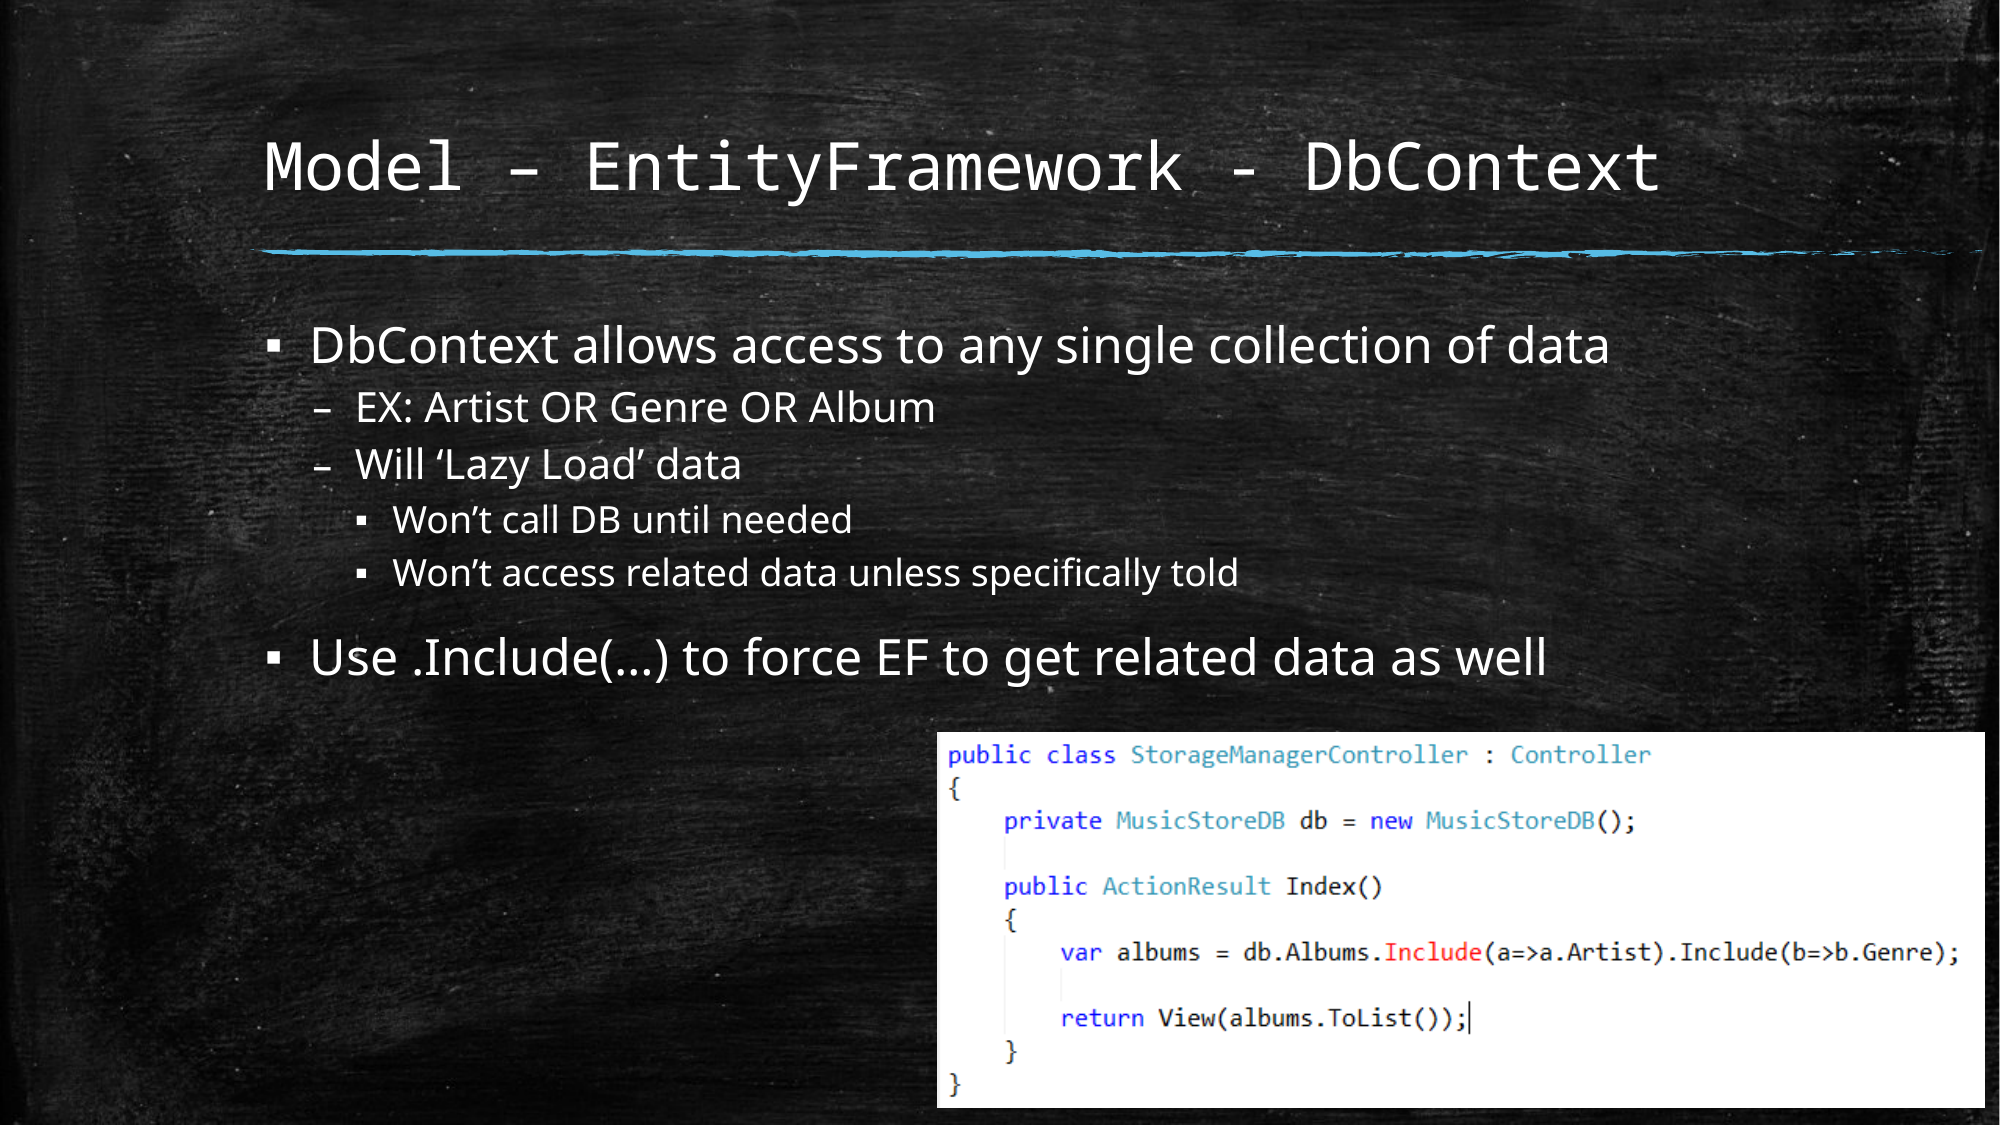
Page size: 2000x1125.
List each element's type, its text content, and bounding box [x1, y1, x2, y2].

title Model – EntityFramework - DbContext [249, 45, 1750, 213]
list DbContext allows access to any single collection of data EX: Artist OR Genre OR Album Will ‘Lazy Load’ data Won’t call DB until needed Won’t access related data unless specifically told Use .Include(…) to force EF to get related data as well [249, 312, 1750, 1013]
picture [937, 732, 1985, 1108]
